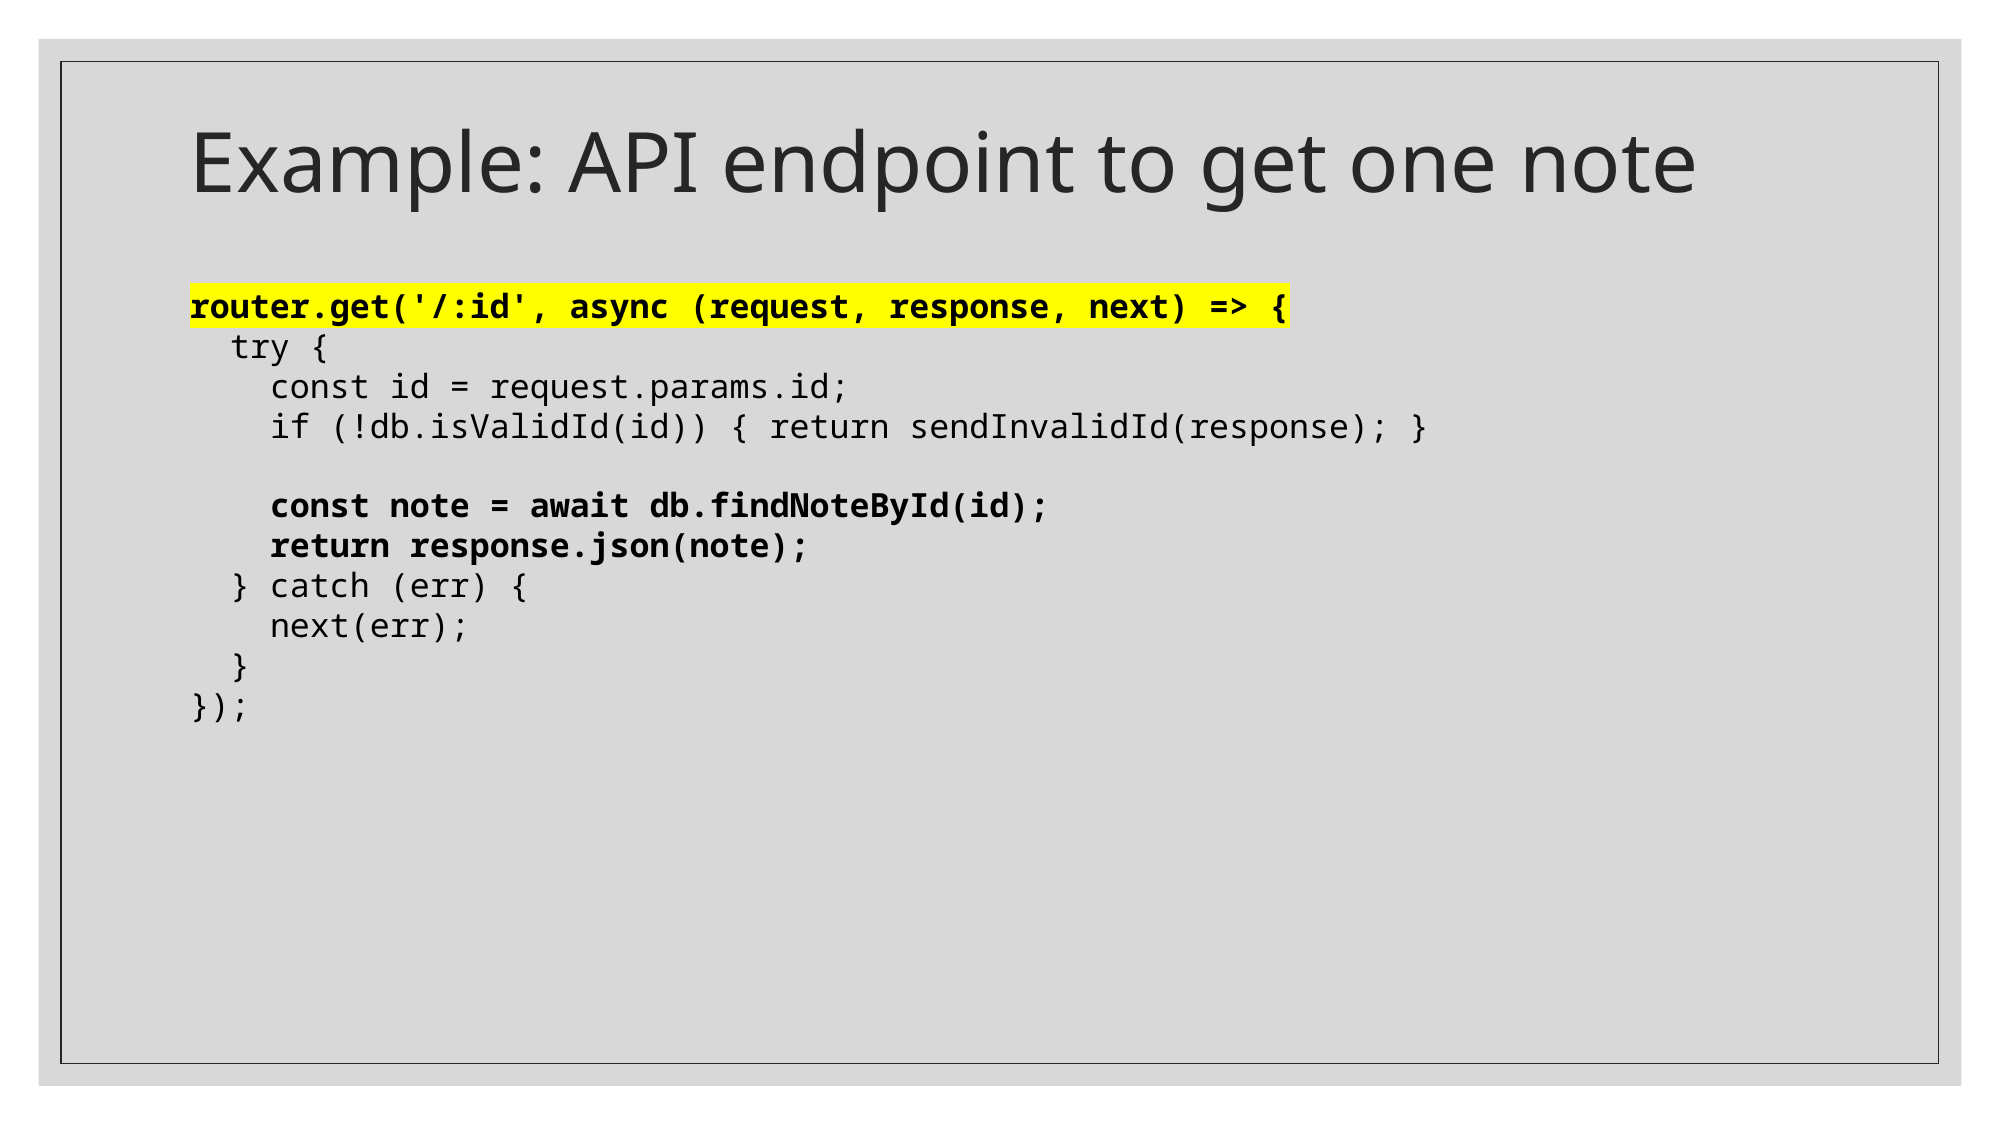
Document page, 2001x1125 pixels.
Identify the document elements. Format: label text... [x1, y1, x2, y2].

list router.get('/:id', async (request, response, next) => { try { const id = request.params.id; if (!db.isValidId(id)) { return sendInvalidId(response); } const note = await db.findNoteById(id); return response.json(note); } catch (err) { next(err); } }); [174, 277, 1825, 1073]
title Example: API endpoint to get one note [174, 52, 1825, 277]
